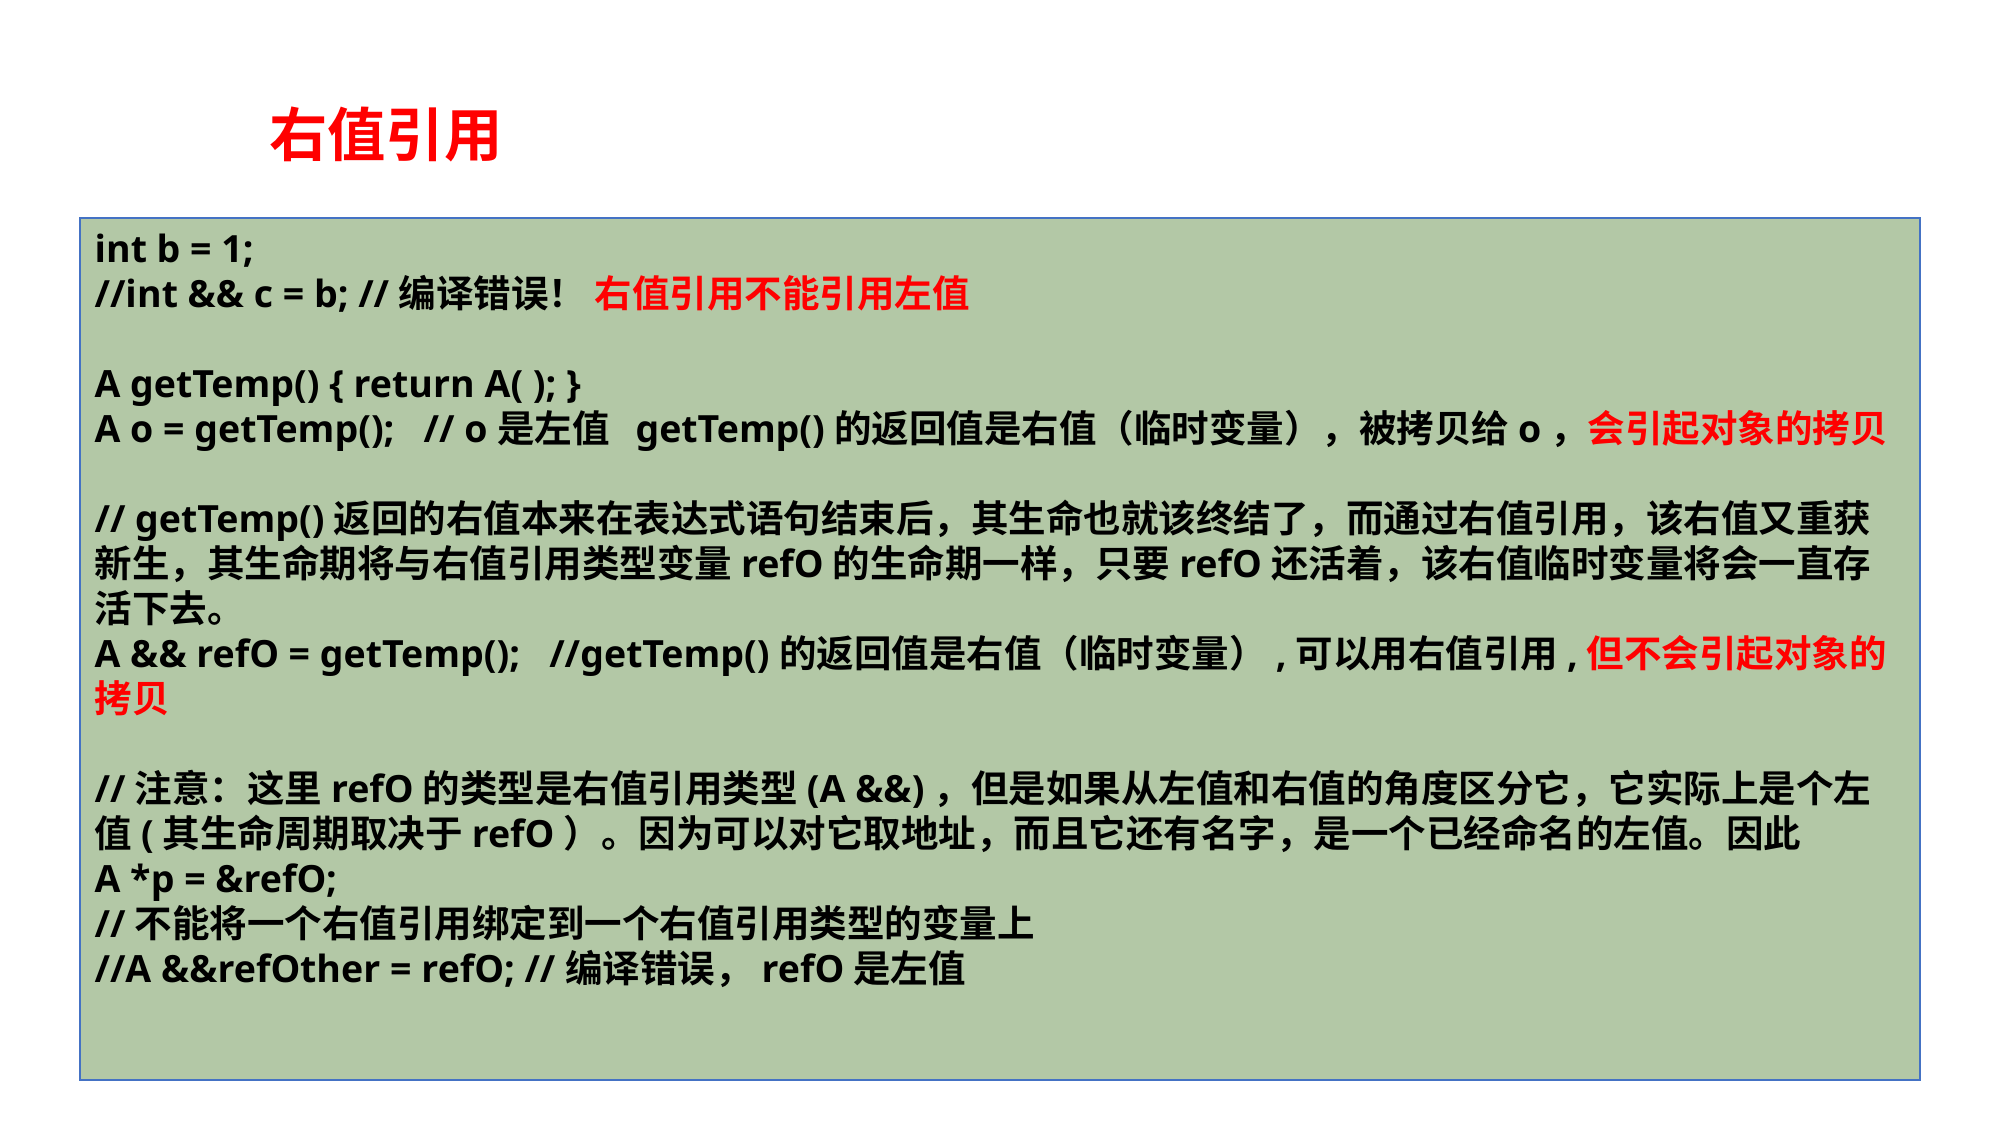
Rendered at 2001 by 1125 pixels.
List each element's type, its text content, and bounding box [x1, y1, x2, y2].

text_box 右值引用 [254, 64, 1530, 203]
text_box int b = 1; //int && c = b; //编译错误！ 右值引用不能引用左值 A getTemp() { return A( ); } A o = getTemp(); // o是左值 getTemp()的返回值是右值（临时变量），被拷贝给o，会引起对象的拷贝 // getTemp()返回的右值本来在表达式语句结束后，其生命也就该终结了，而通过右值引用，该右值又重获新生，其生命期将与右值引用类型变量refO的生命期一样，只要refO还活着，该右值临时变量将会一直存活下去。 A && refO = getTemp(); //getTemp()的返回值是右值（临时变量）,可以用右值引用,但不会引起对象的拷贝 //注意：这里refO的类型是右值引用类型(A &&)，但是如果从左值和右值的角度区分它，它实际上是个左值(其生命周期取决于refO）。因为可以对它取地址，而且它还有名字，是一个已经命名的左值。因此 A *p = &refO; //不能将一个右值引用绑定到一个右值引用类型的变量上 //A &&refOther = refO; //编译错误，refO是左值 [79, 217, 1921, 1081]
